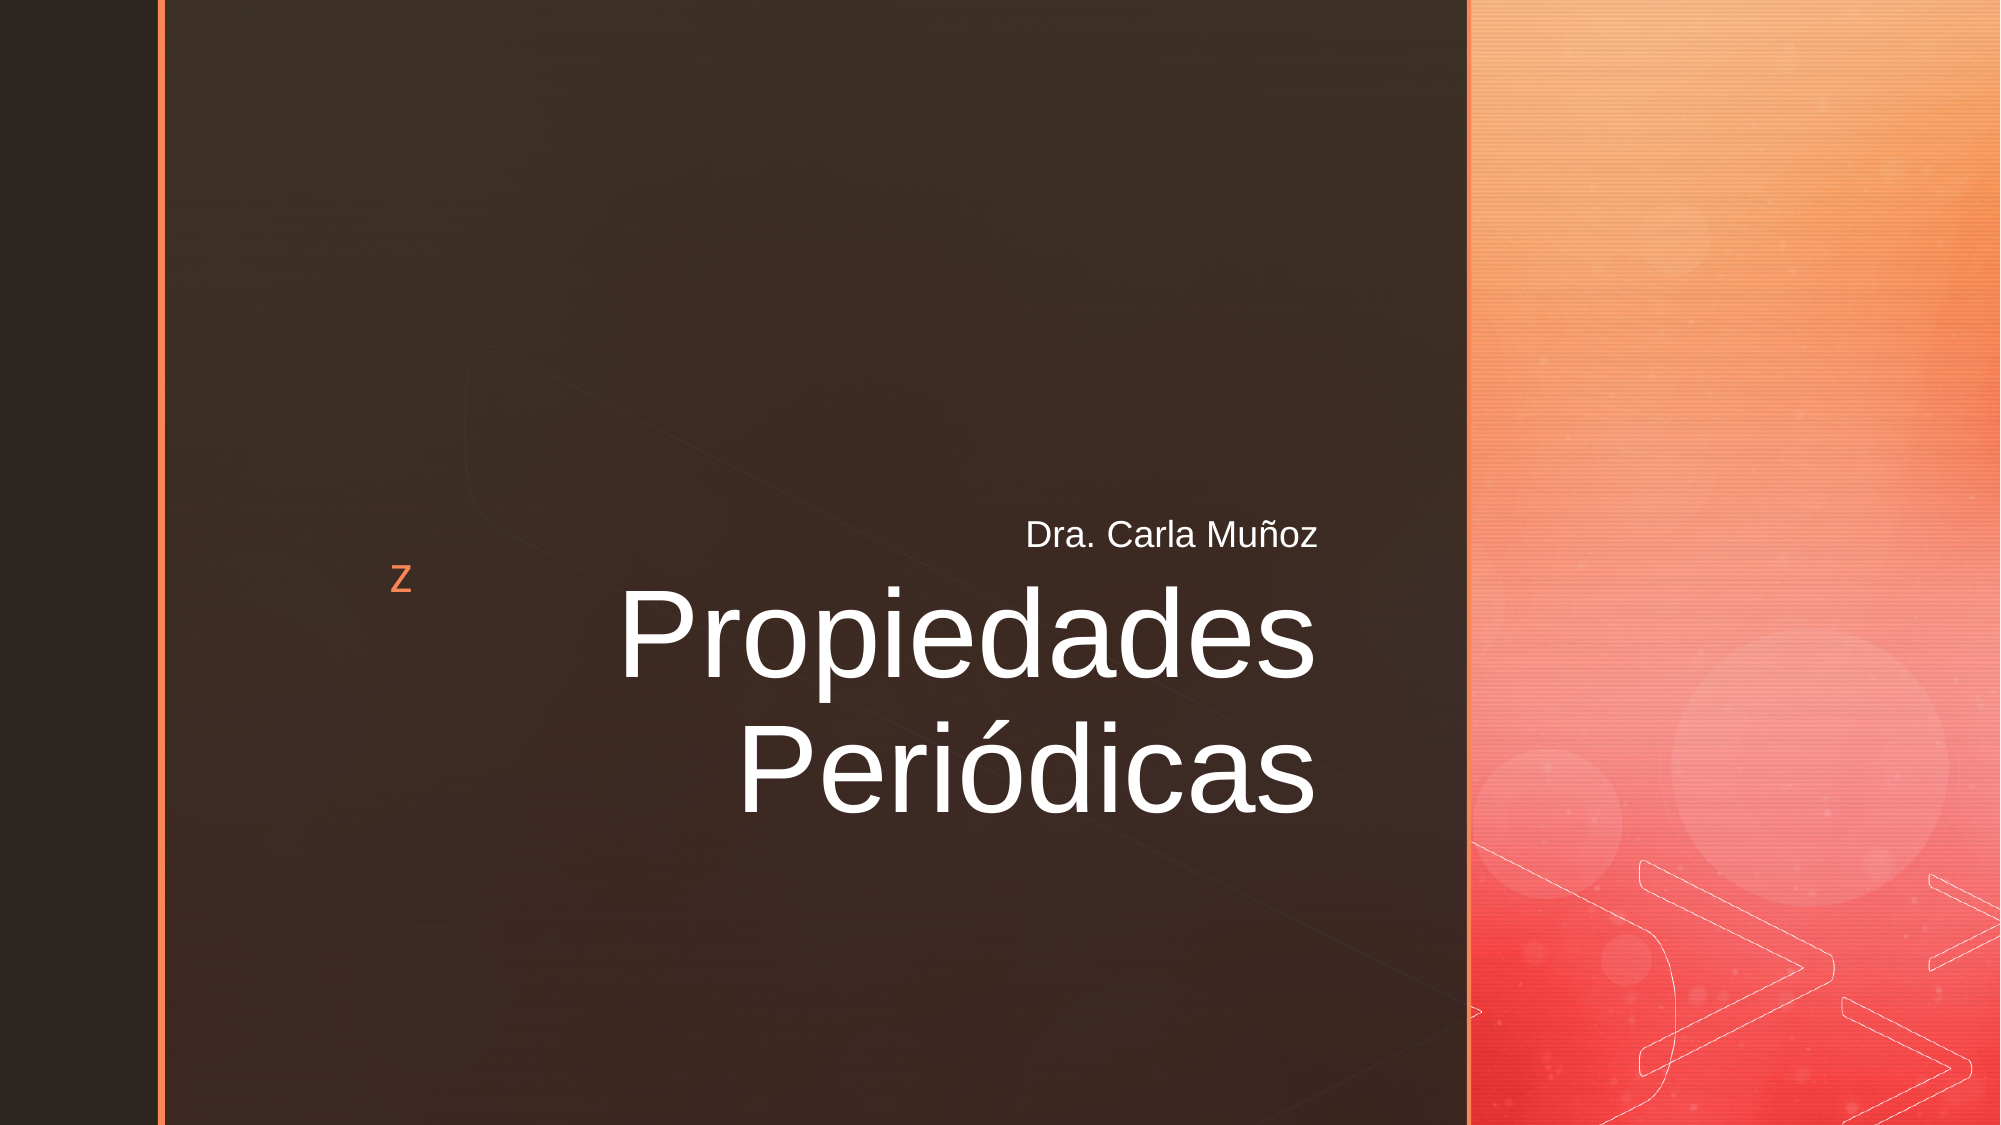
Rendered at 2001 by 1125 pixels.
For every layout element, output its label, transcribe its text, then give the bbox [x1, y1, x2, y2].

picture [1472, 0, 2001, 1125]
subtitle Dra. Carla Muñoz [454, 372, 1334, 563]
title Propiedades Periódicas [428, 562, 1334, 935]
